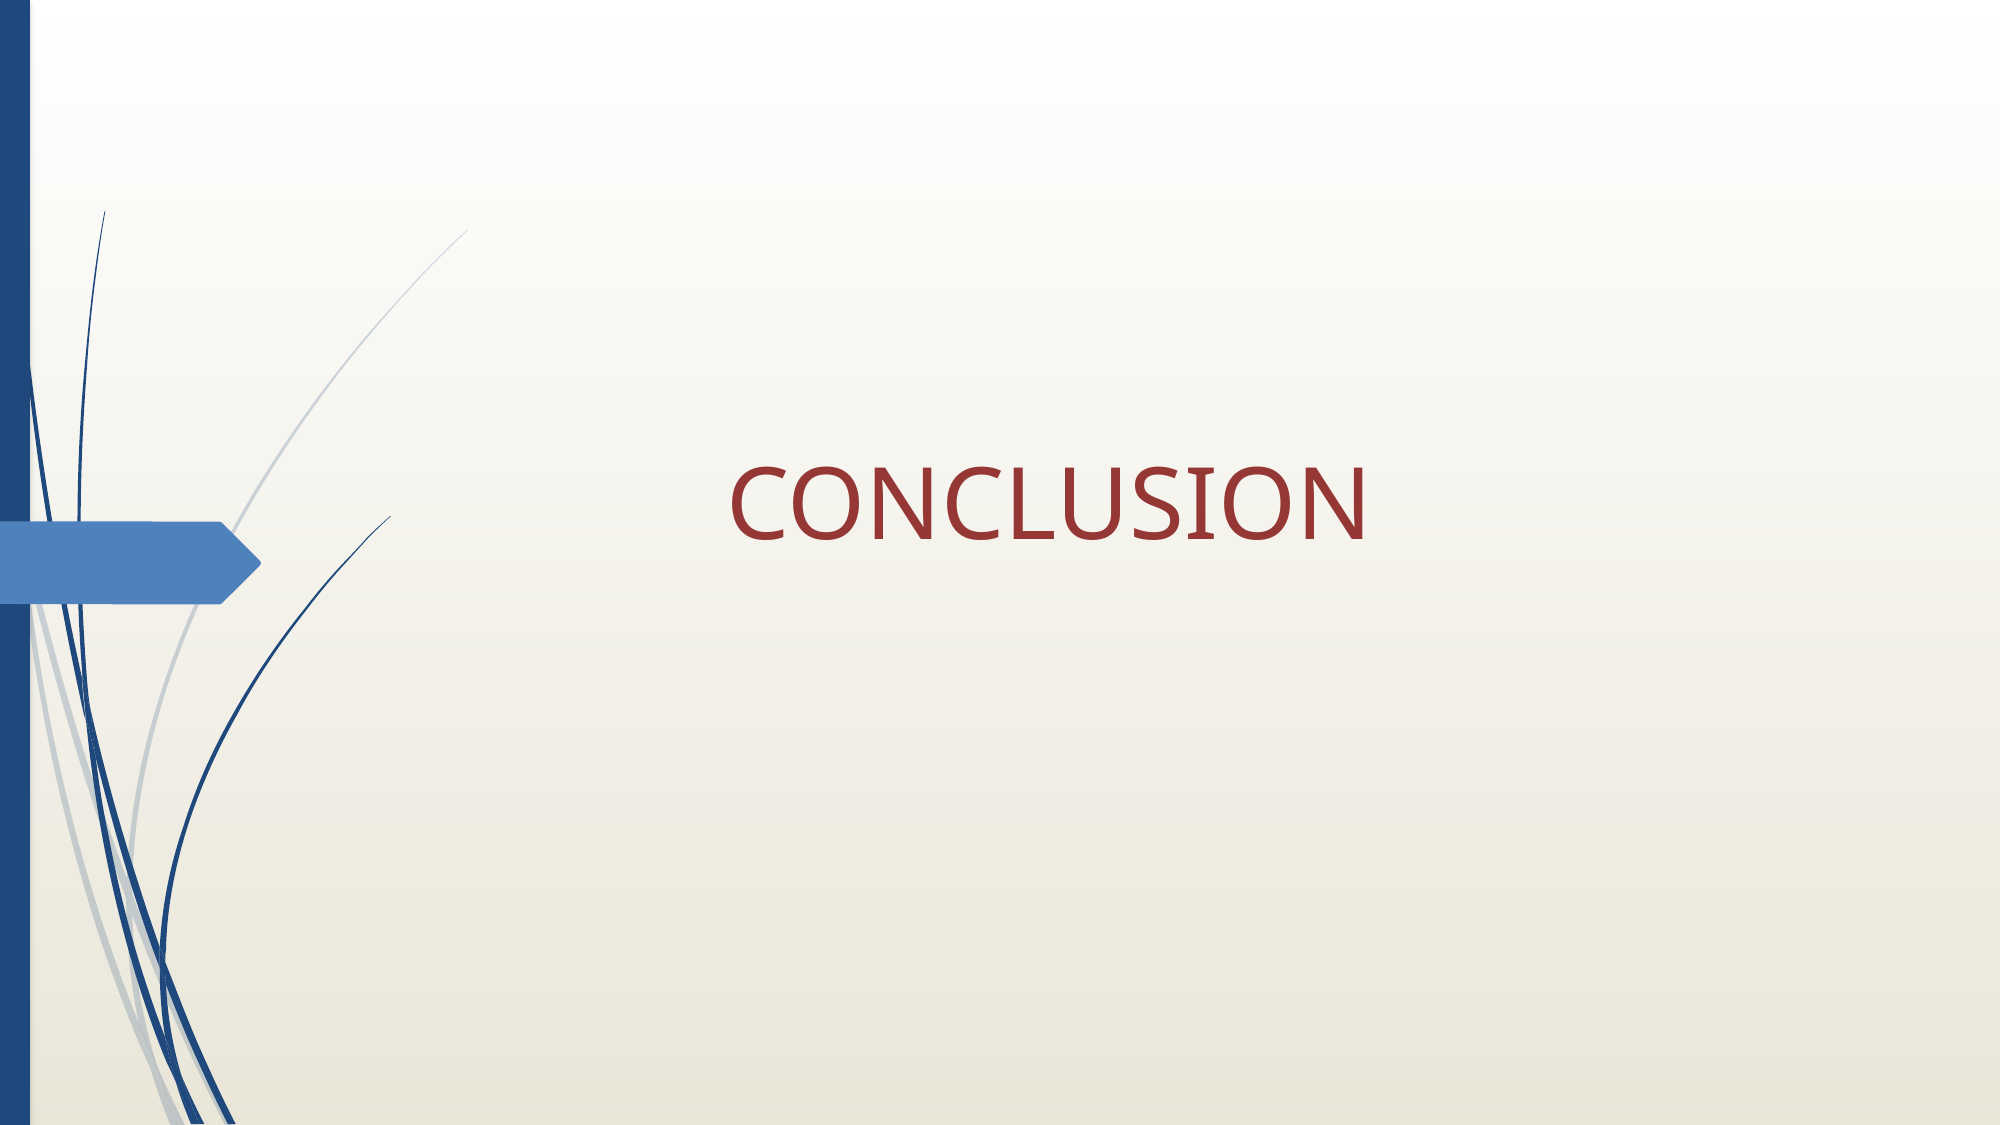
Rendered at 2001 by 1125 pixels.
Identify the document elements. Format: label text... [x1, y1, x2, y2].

title CONCLUSION [318, 243, 1781, 755]
